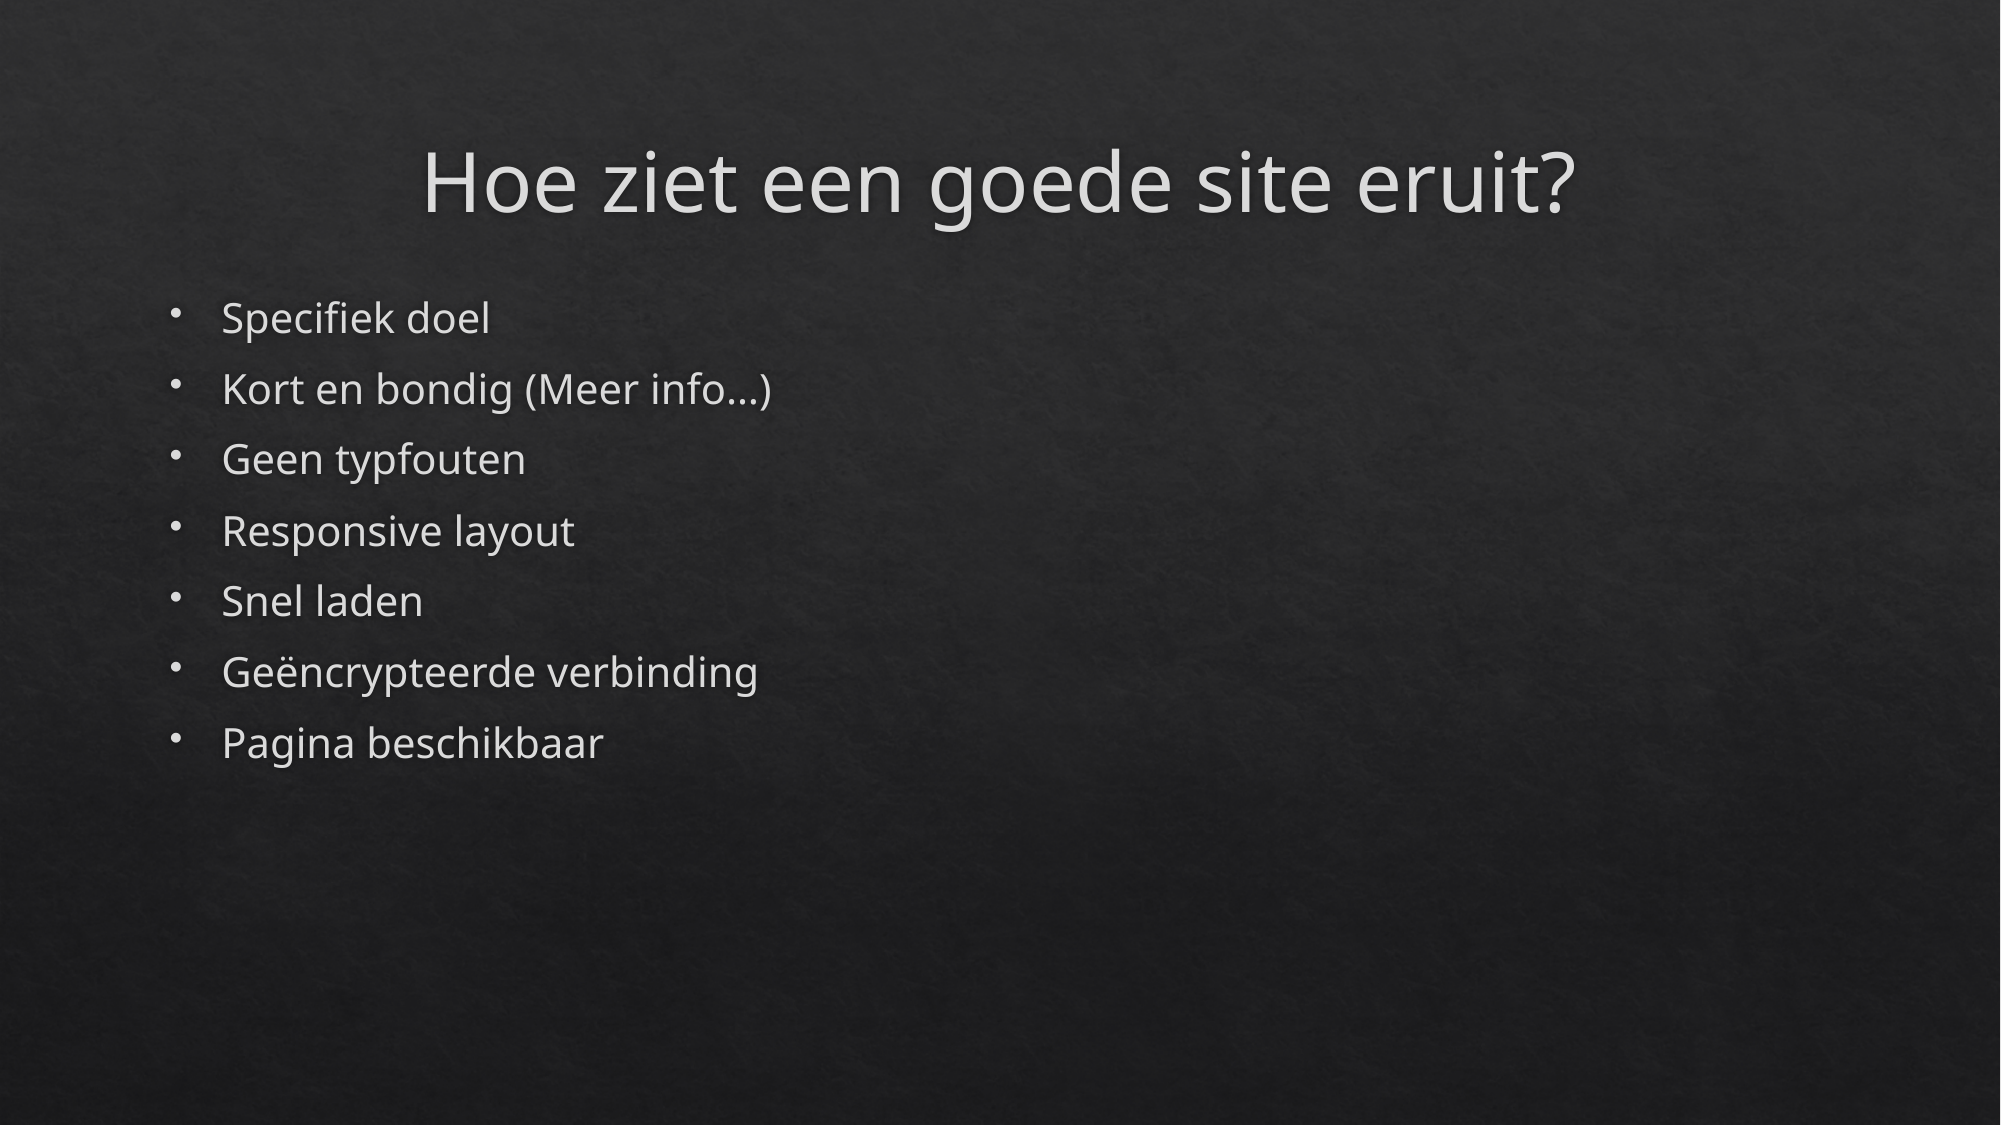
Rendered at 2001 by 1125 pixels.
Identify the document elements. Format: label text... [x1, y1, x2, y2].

title Hoe ziet een goede site eruit? [149, 99, 1849, 260]
list Specifiek doel Kort en bondig (Meer info…) Geen typfouten Responsive layout Snel laden Geëncrypteerde verbinding Pagina beschikbaar [149, 284, 1849, 950]
